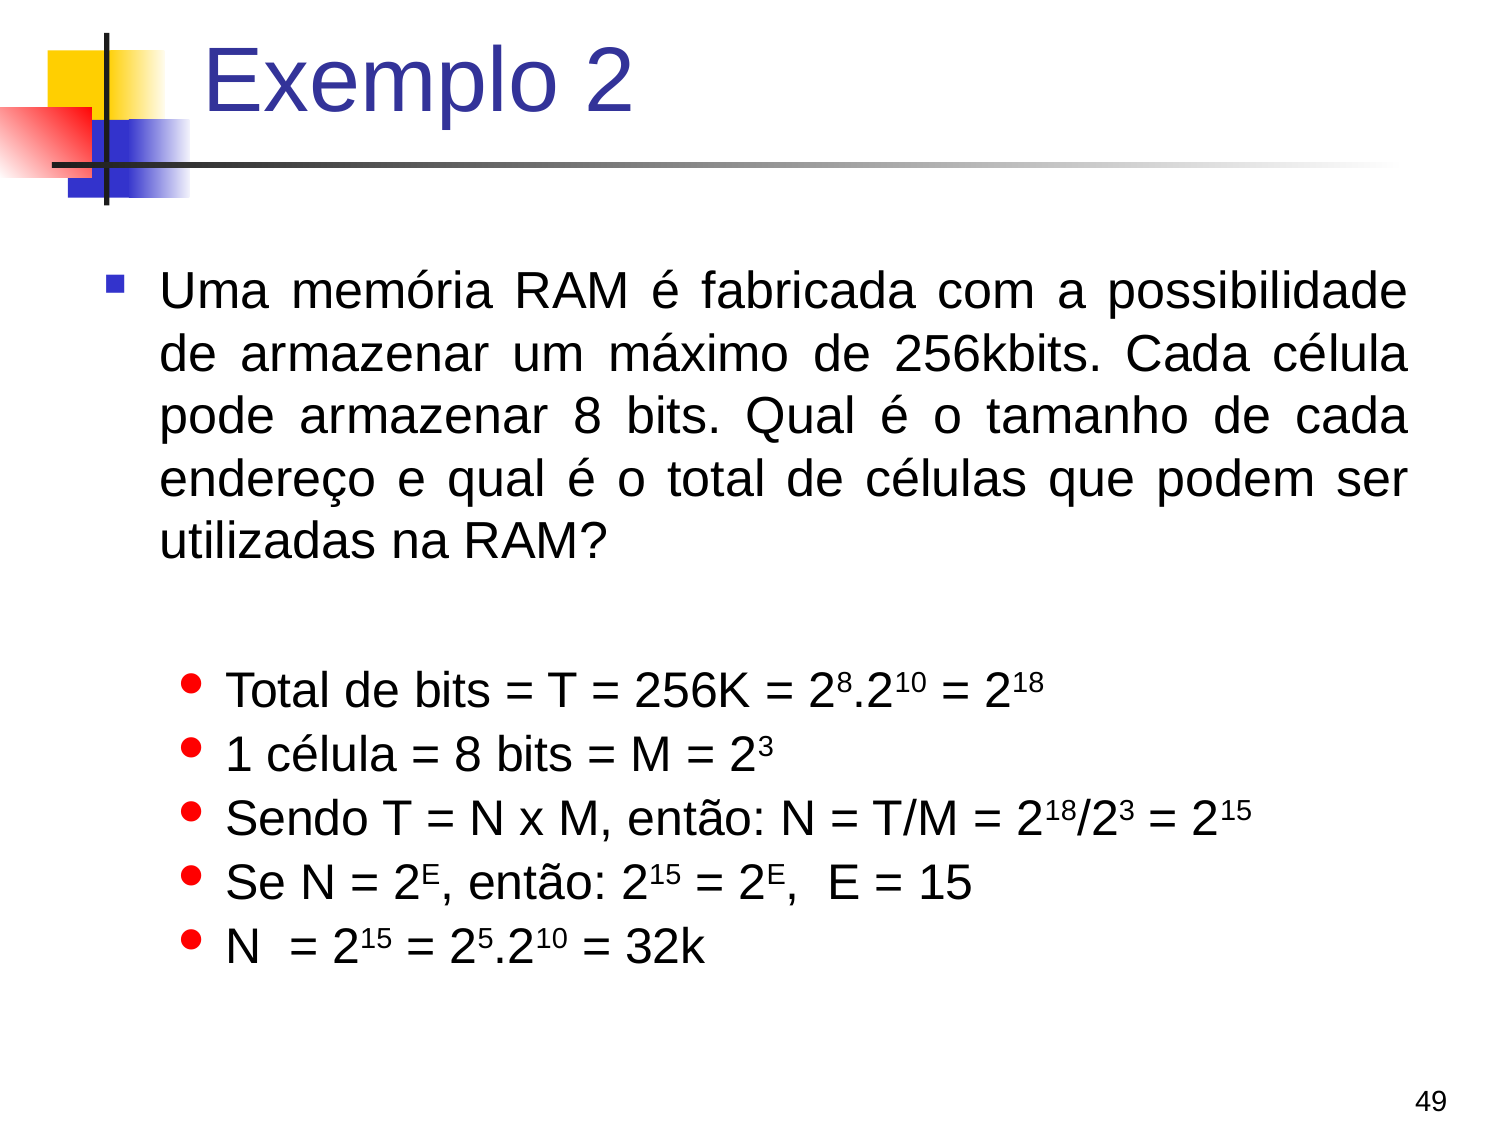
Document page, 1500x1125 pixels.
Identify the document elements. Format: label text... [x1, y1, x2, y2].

slide_number 49 [1149, 1049, 1463, 1125]
title Exemplo 2 [187, 0, 1467, 138]
list Uma memória RAM é fabricada com a possibilidade de armazenar um máximo de 256kbits. Cada célula pode armazenar 8 bits. Qual é o tamanho de cada endereço e qual é o total de células que podem ser utilizadas na RAM? [88, 249, 1425, 656]
text_box Total de bits = T = 256K = 28.210 = 218 1 célula = 8 bits = M = 23 Sendo T = N x M, então: N = T/M = 218/23 = 215 Se N = 2E, então: 215 = 2E, E = 15 N = 215 = 25.210 = 32k [88, 656, 1425, 1067]
